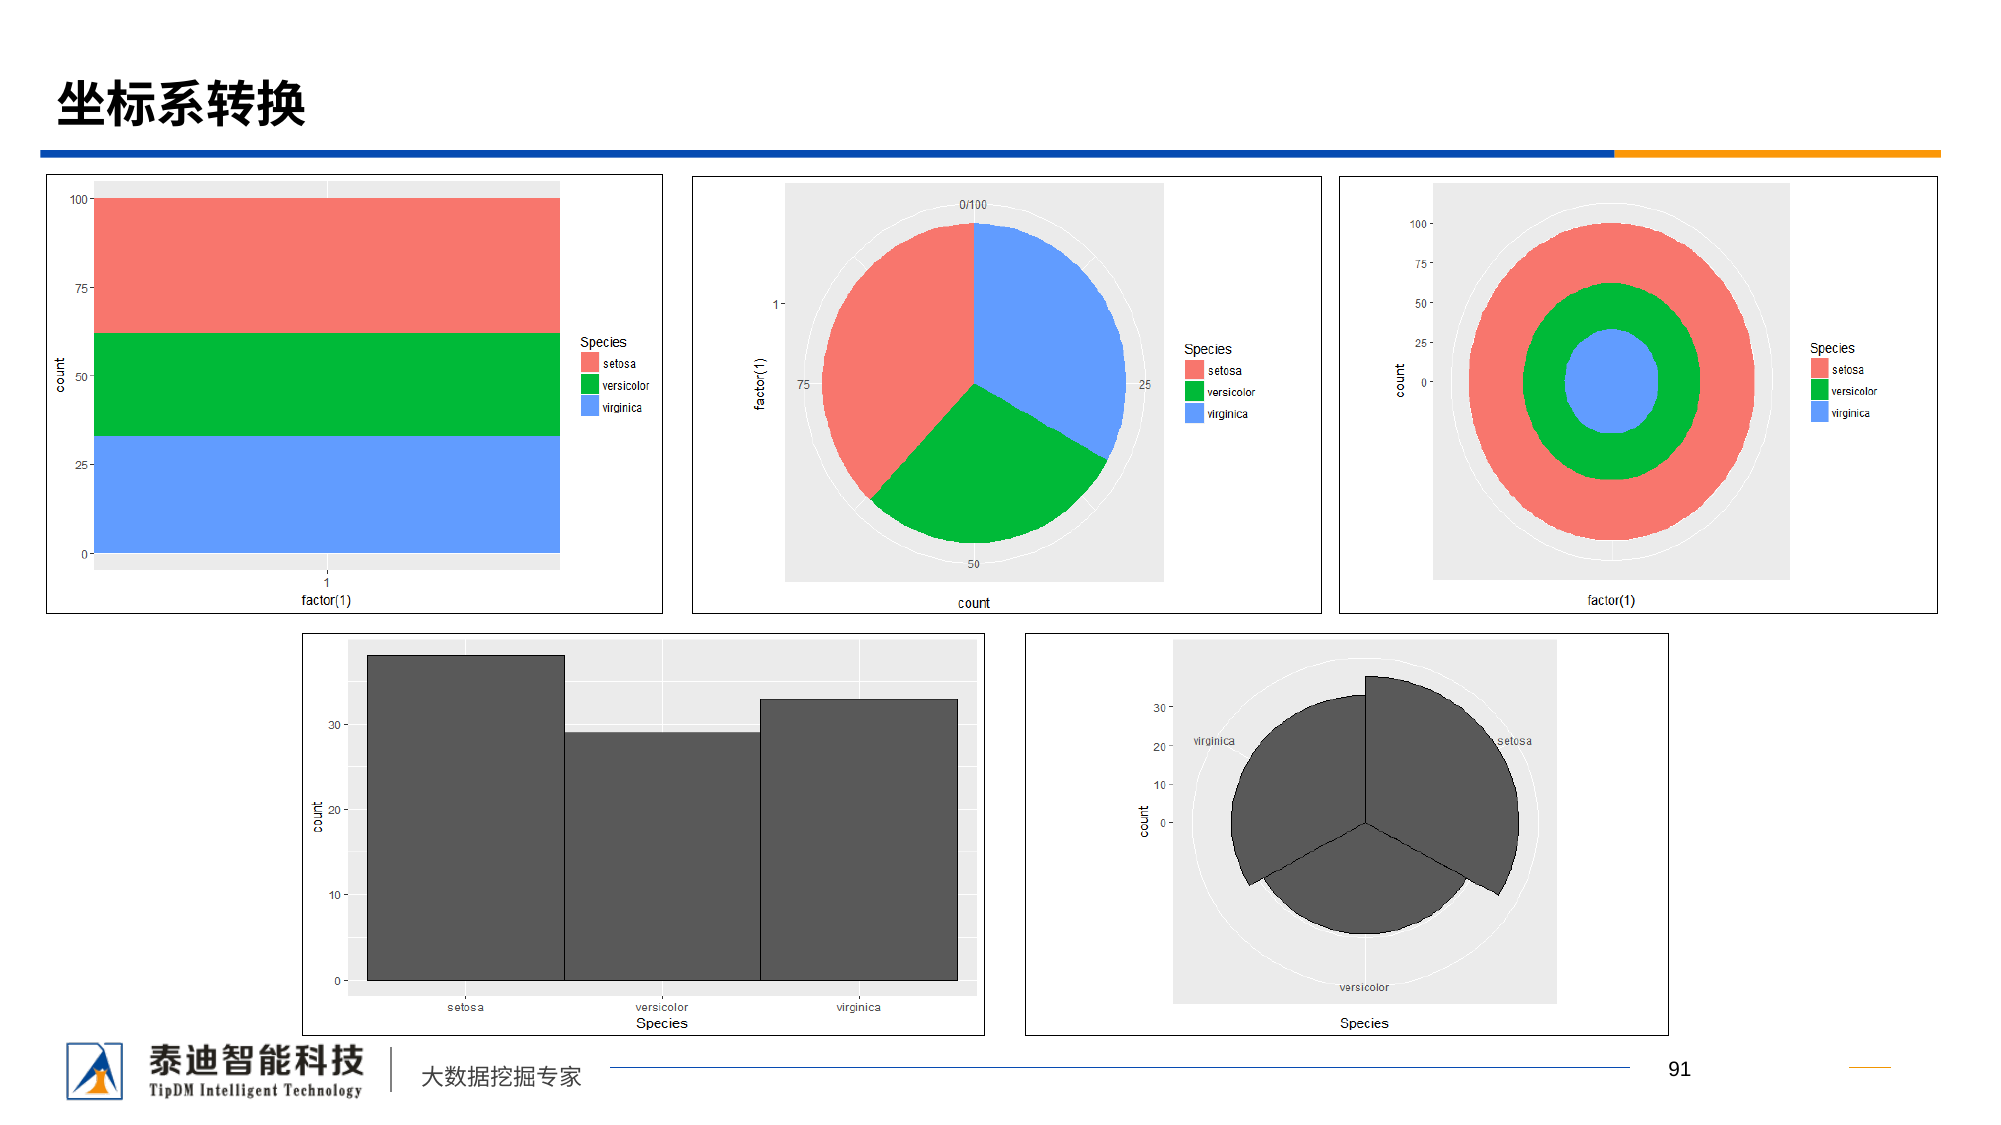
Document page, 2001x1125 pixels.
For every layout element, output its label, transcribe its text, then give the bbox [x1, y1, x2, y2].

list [46, 173, 662, 614]
picture [692, 176, 1322, 614]
picture [1025, 632, 1668, 1036]
picture [62, 632, 985, 1107]
title 坐标系转换 [41, 58, 1842, 146]
picture [1338, 176, 1937, 614]
